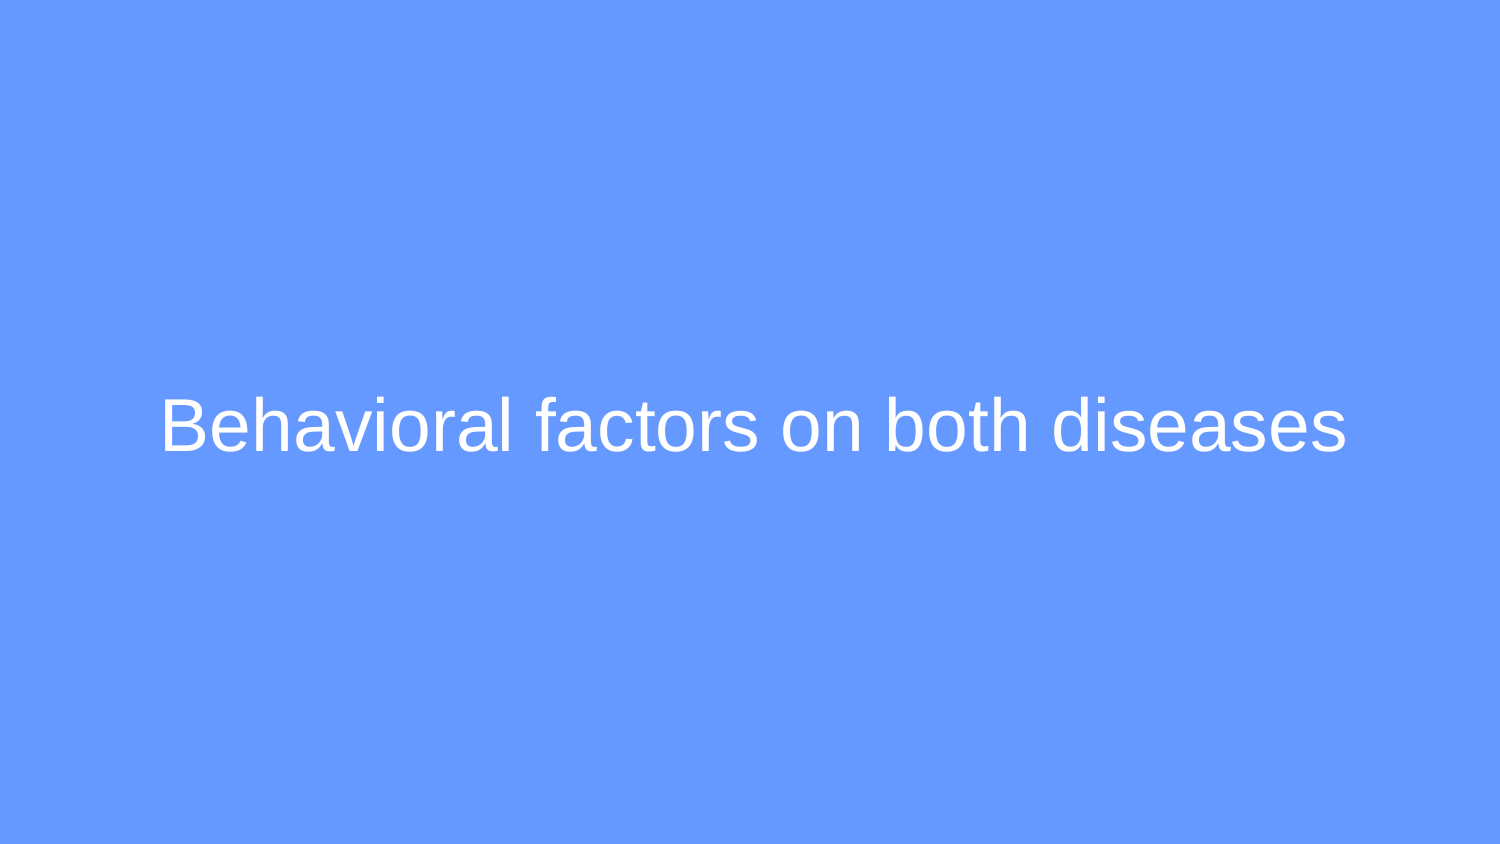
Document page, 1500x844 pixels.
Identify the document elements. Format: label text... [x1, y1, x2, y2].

title Behavioral factors on both diseases [110, 351, 1399, 493]
